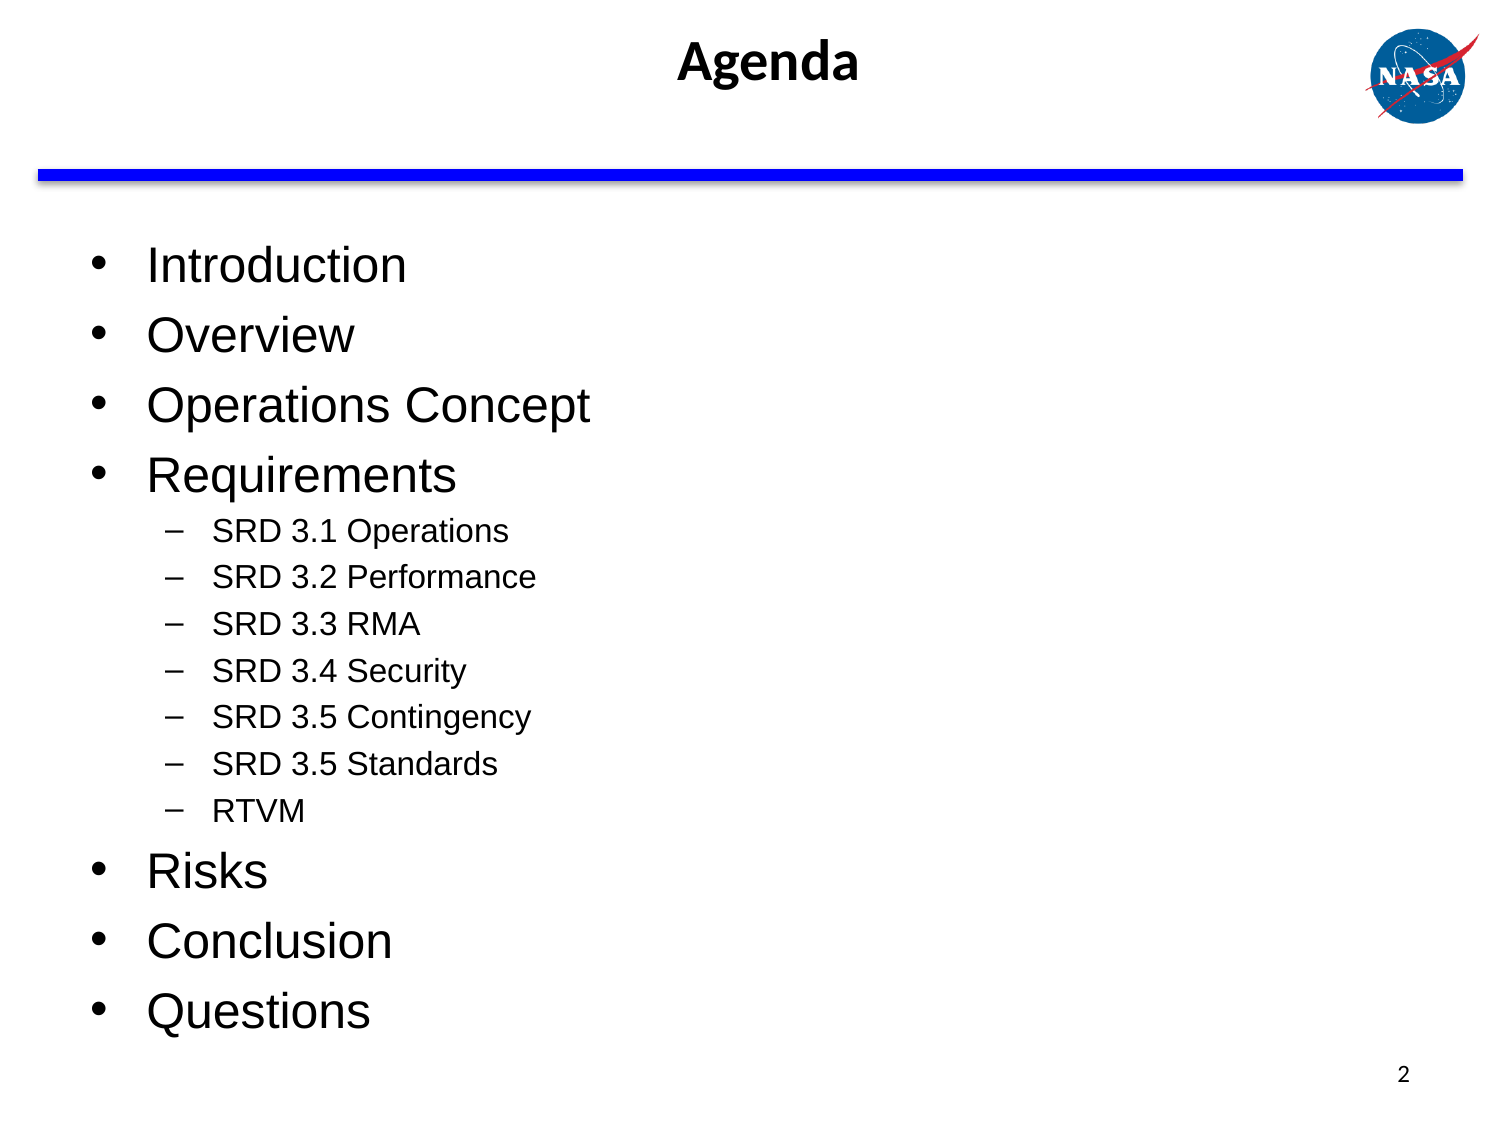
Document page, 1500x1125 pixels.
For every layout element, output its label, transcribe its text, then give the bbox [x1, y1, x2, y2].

title Agenda [324, 12, 1213, 102]
list Introduction Overview Operations Concept Requirements SRD 3.1 Operations SRD 3.2 Performance SRD 3.3 RMA SRD 3.4 Security SRD 3.5 Contingency SRD 3.5 Standards RTVM Risks Conclusion Questions [74, 224, 1426, 1068]
slide_number 2 [1074, 1042, 1425, 1103]
picture [1362, 24, 1483, 126]
